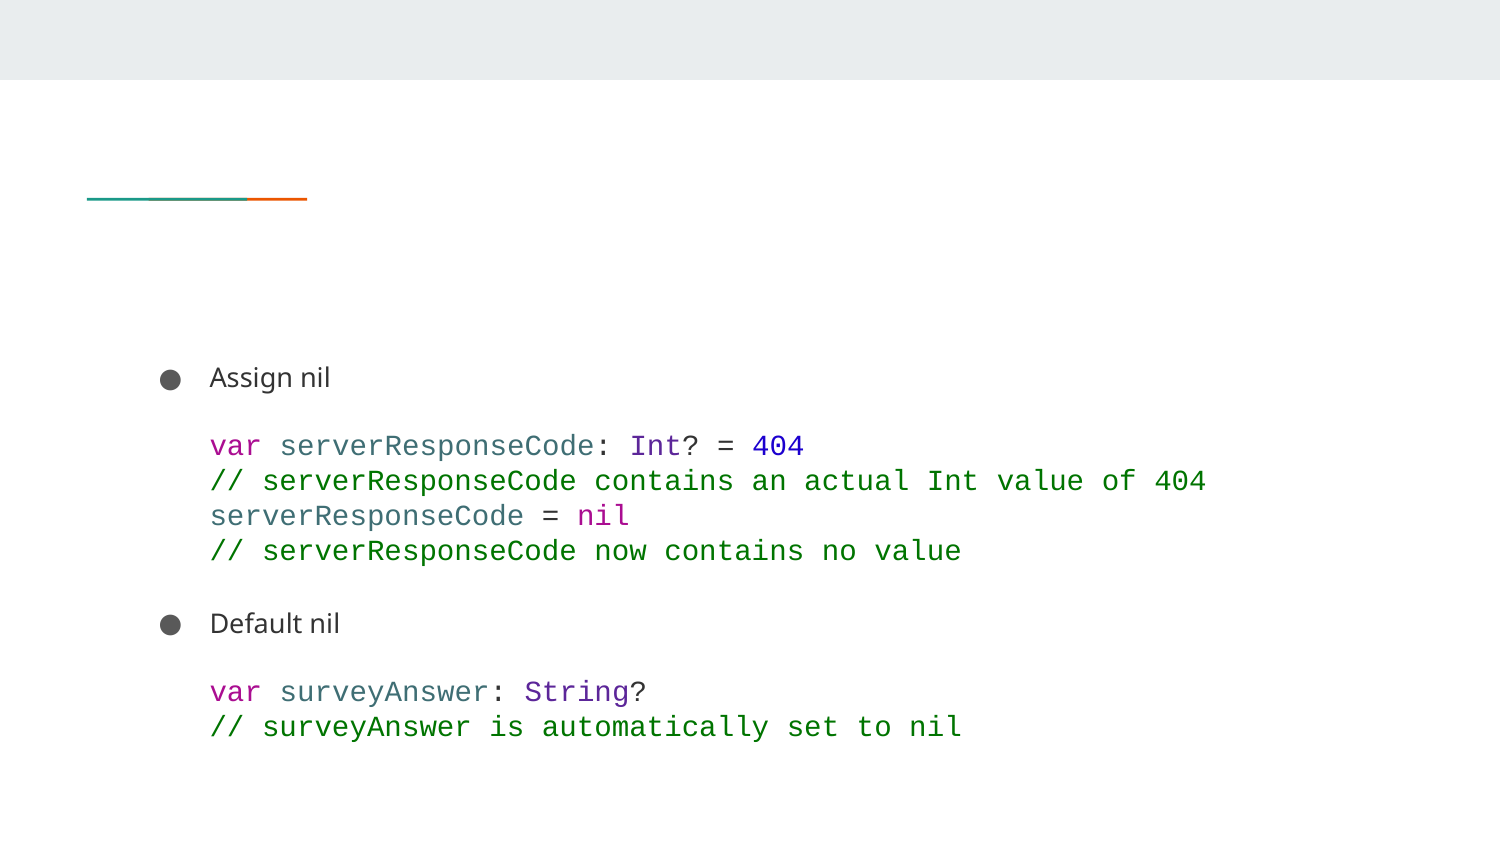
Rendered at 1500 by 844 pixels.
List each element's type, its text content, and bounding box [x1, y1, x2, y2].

list Assign nil var serverResponseCode: Int? = 404 // serverResponseCode contains an actual Int value of 404 serverResponseCode = nil // serverResponseCode now contains no value Default nil var surveyAnswer: String? // surveyAnswer is automatically set to nil [119, 341, 1381, 807]
